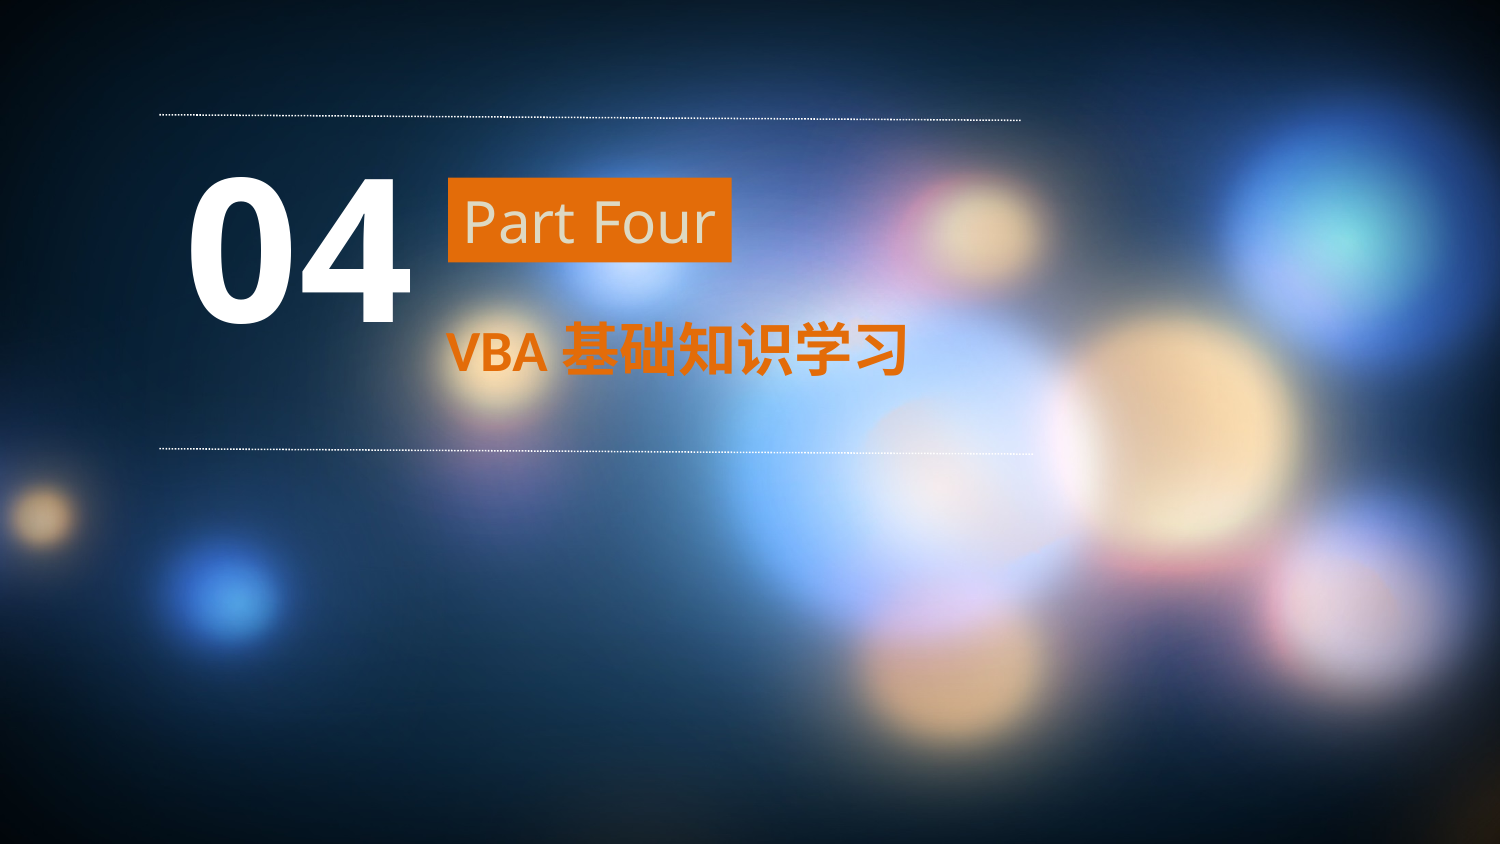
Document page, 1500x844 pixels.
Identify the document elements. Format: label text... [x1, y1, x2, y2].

picture [0, 0, 1500, 844]
text_box VBA基础知识学习 [431, 305, 987, 391]
text_box Part Four [448, 177, 732, 263]
text_box 04 [169, 114, 429, 370]
